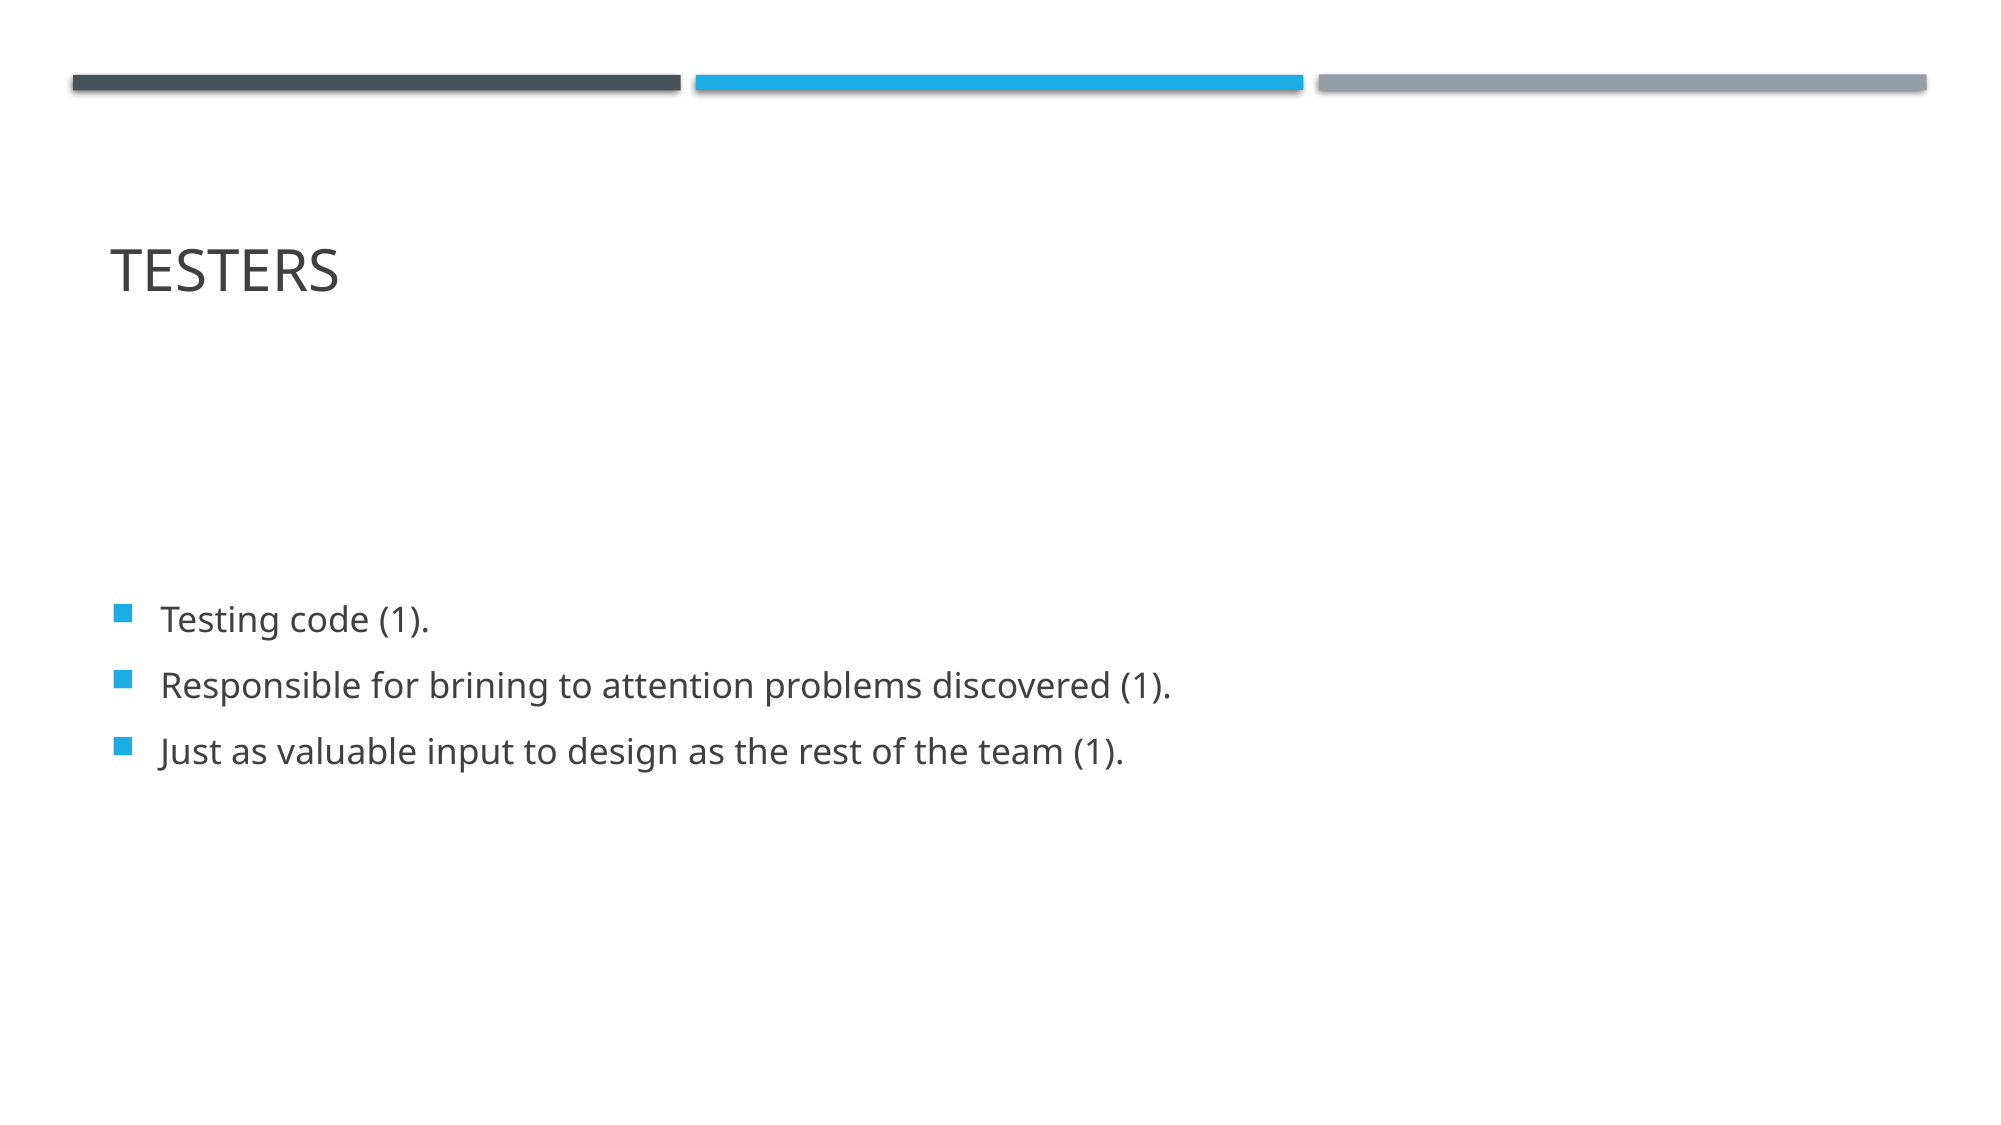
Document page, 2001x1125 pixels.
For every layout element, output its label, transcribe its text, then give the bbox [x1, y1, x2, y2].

list Testing code (1). Responsible for brining to attention problems discovered (1). Just as valuable input to design as the rest of the team (1). [95, 383, 1905, 981]
title Testers [95, 115, 1905, 311]
